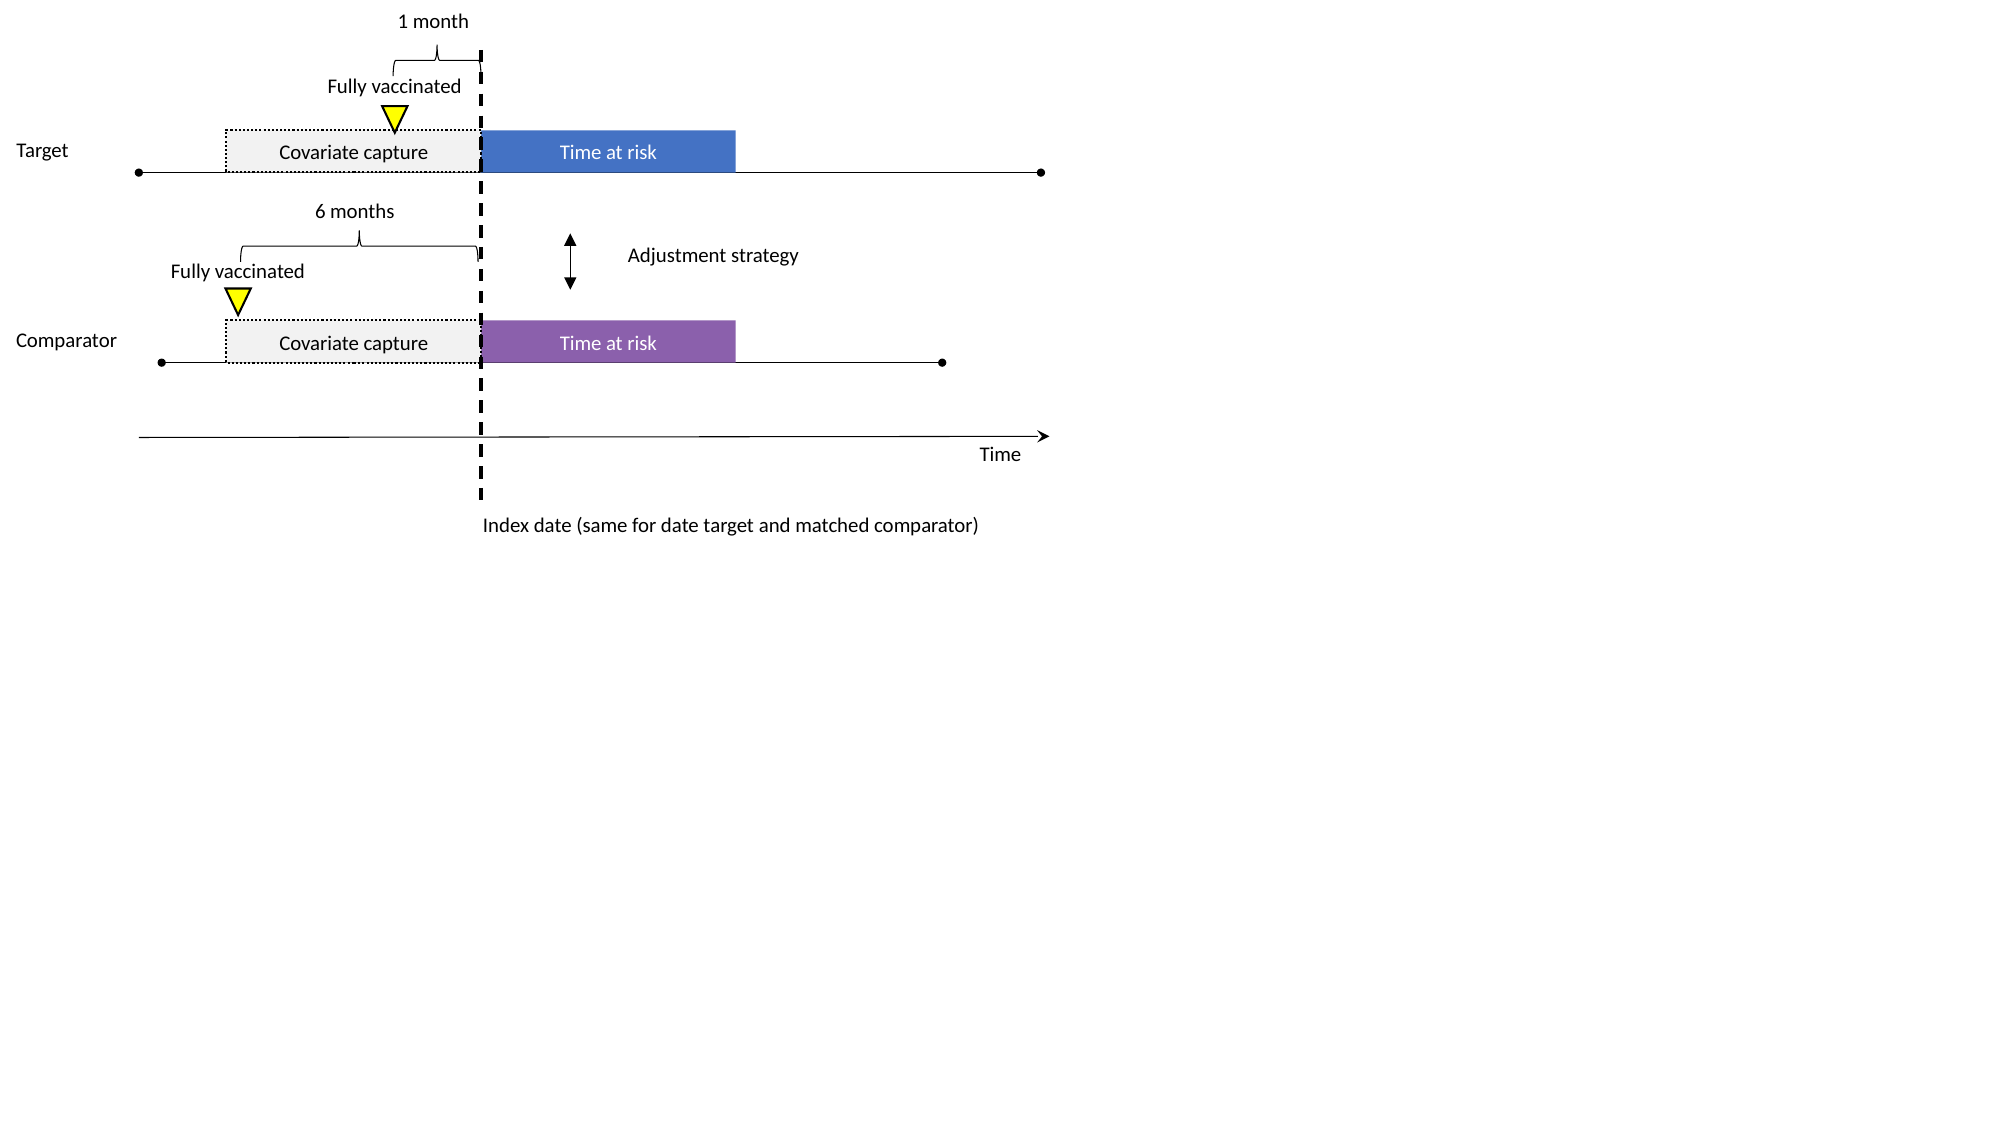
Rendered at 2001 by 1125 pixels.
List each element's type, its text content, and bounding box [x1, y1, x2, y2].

text_box [392, 44, 481, 77]
text_box Covariate capture [225, 319, 481, 362]
text_box 1 month [382, 0, 485, 40]
text_box [380, 105, 410, 136]
text_box Covariate capture [225, 129, 481, 172]
text_box [239, 230, 479, 262]
text_box Target [1, 129, 84, 170]
text_box Time [964, 432, 1037, 436]
text_box Comparator [1, 319, 132, 360]
text_box Time at risk [482, 319, 737, 362]
text_box [223, 287, 253, 318]
text_box 6 months [300, 189, 410, 230]
text_box Index date (same for date target and matched comparator) [468, 503, 995, 544]
text_box Fully vaccinated [312, 64, 477, 105]
text_box Time at risk [482, 129, 737, 172]
text_box Adjustment strategy [613, 234, 814, 275]
text_box Fully vaccinated [156, 250, 321, 290]
text_box Time [964, 438, 1037, 473]
